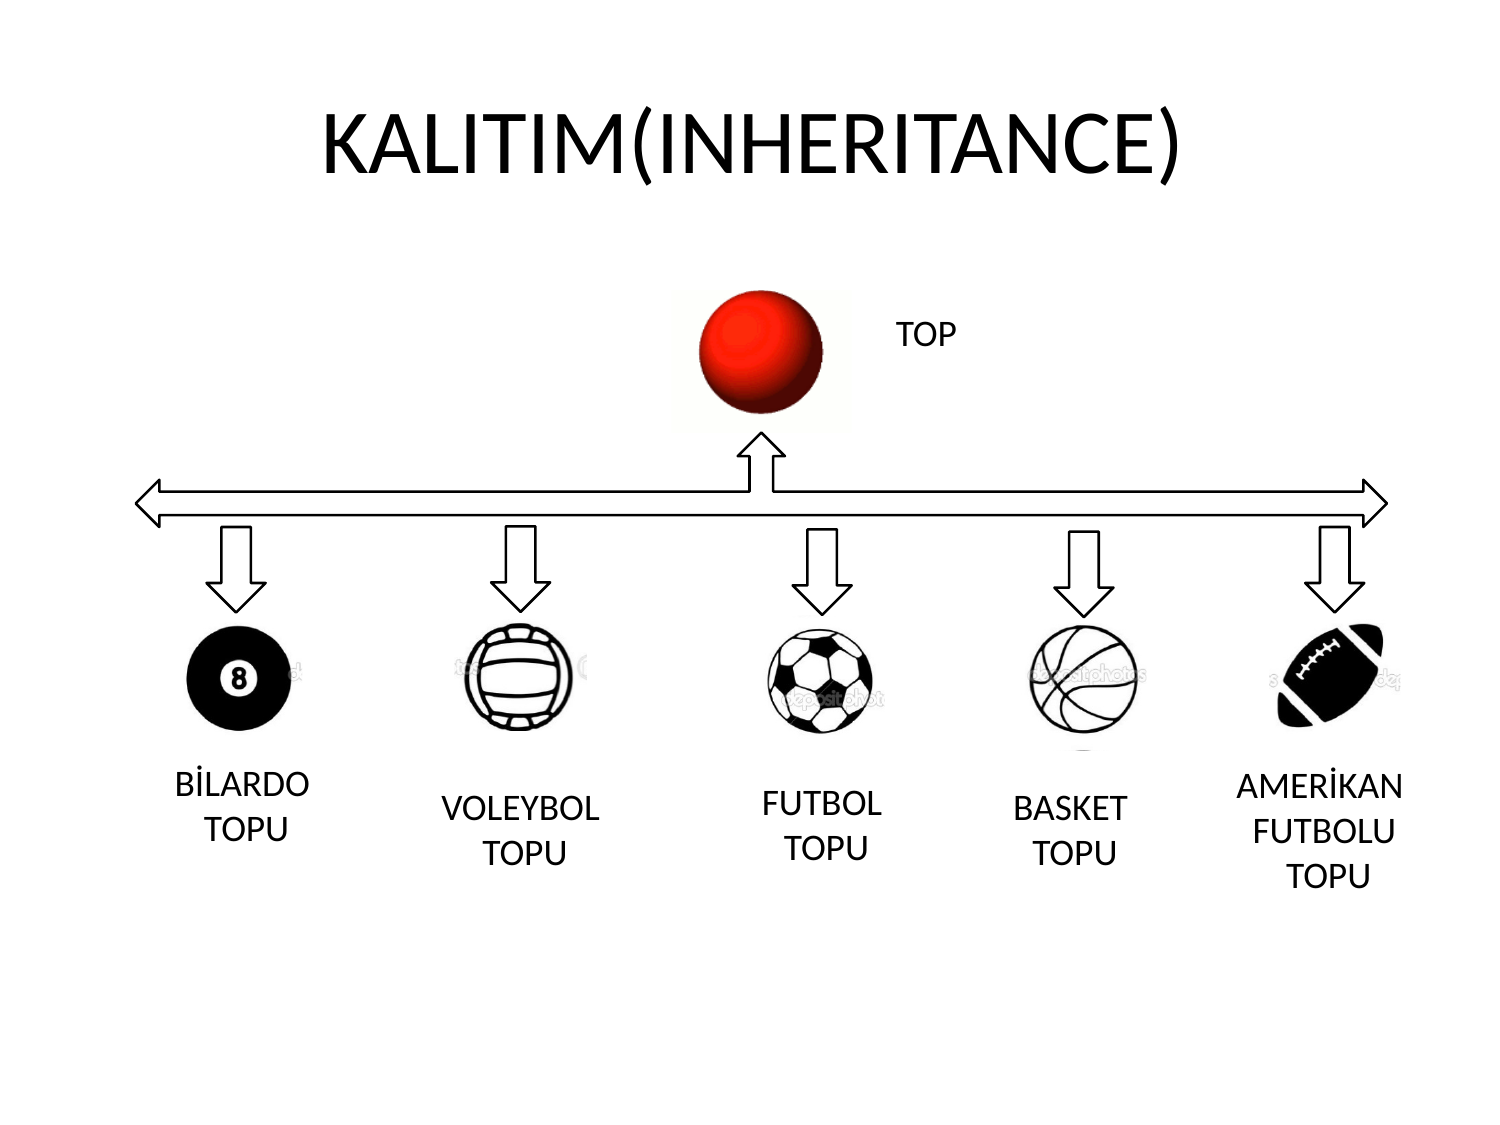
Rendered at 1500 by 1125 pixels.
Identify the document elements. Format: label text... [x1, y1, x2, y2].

text_box BASKET TOPU [998, 775, 1143, 881]
text_box [205, 525, 267, 614]
text_box [791, 528, 853, 613]
text_box VOLEYBOL TOPU [426, 775, 615, 881]
text_box AMERİKAN FUTBOLU TOPU [1221, 754, 1428, 904]
text_box [1304, 525, 1366, 611]
title KALITIM(INHERITANCE) [78, 42, 1429, 231]
text_box FUTBOL TOPU [747, 770, 898, 876]
picture [182, 619, 303, 737]
text_box [489, 525, 552, 610]
text_box [1053, 530, 1115, 618]
text_box BİLARDO TOPU [159, 751, 325, 857]
picture [454, 612, 588, 731]
picture [1021, 620, 1147, 751]
picture [671, 290, 852, 433]
picture [1268, 612, 1401, 739]
picture [761, 615, 885, 746]
text_box [134, 442, 1388, 529]
text_box TOP [881, 301, 973, 362]
